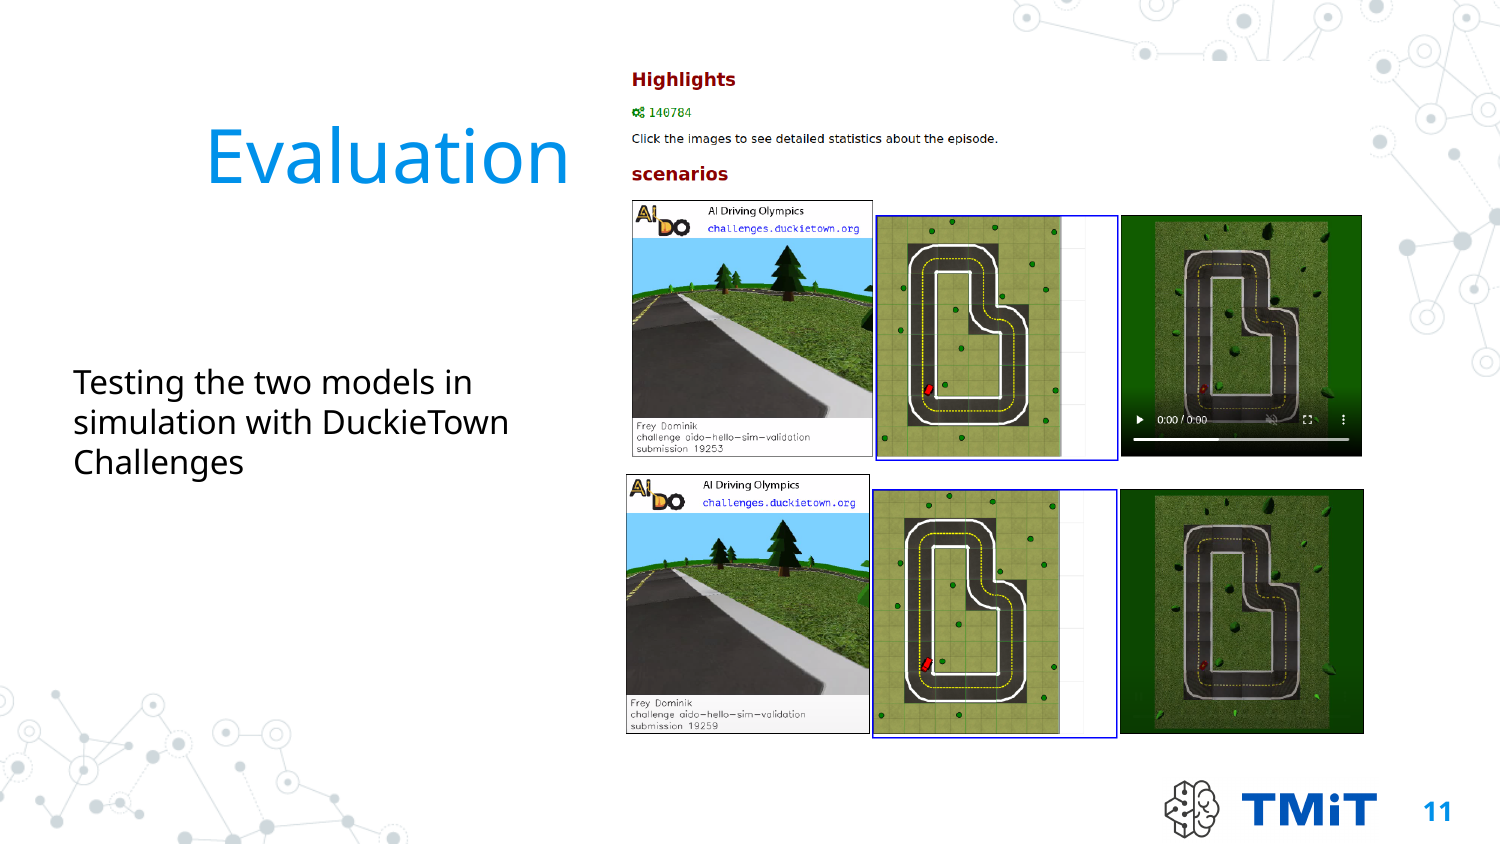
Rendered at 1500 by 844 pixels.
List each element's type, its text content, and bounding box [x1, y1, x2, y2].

slide_number 11 [1378, 779, 1469, 844]
text_box Evaluation [189, 95, 616, 214]
picture [0, 0, 1500, 844]
text_box Testing the two models in simulation with DuckieTown Challenges [58, 353, 616, 489]
